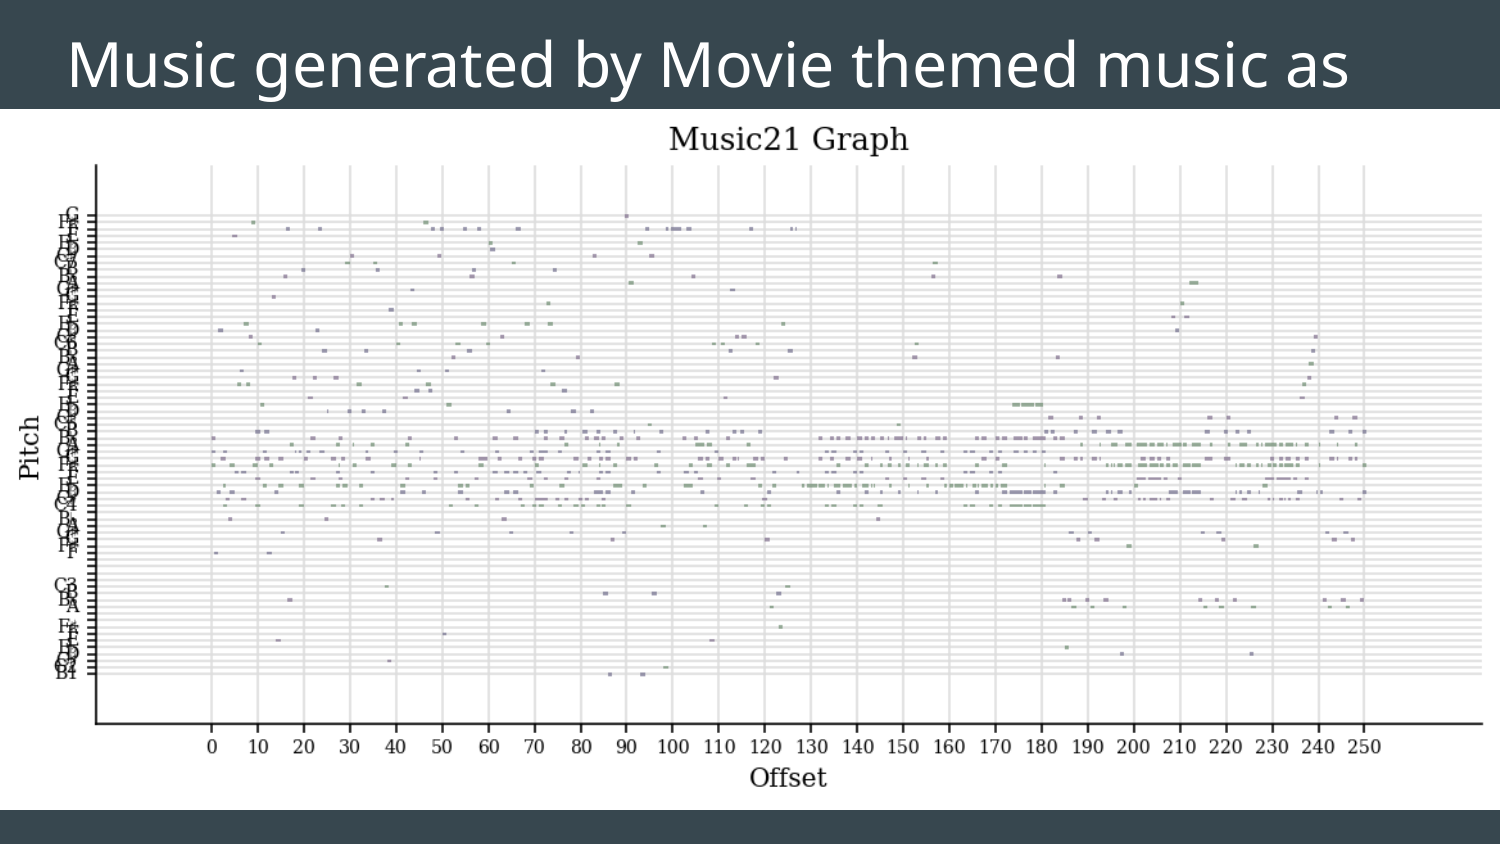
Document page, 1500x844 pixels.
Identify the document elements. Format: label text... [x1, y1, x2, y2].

picture [0, 108, 1500, 810]
title Music generated by Movie themed music as input [51, 10, 1449, 105]
